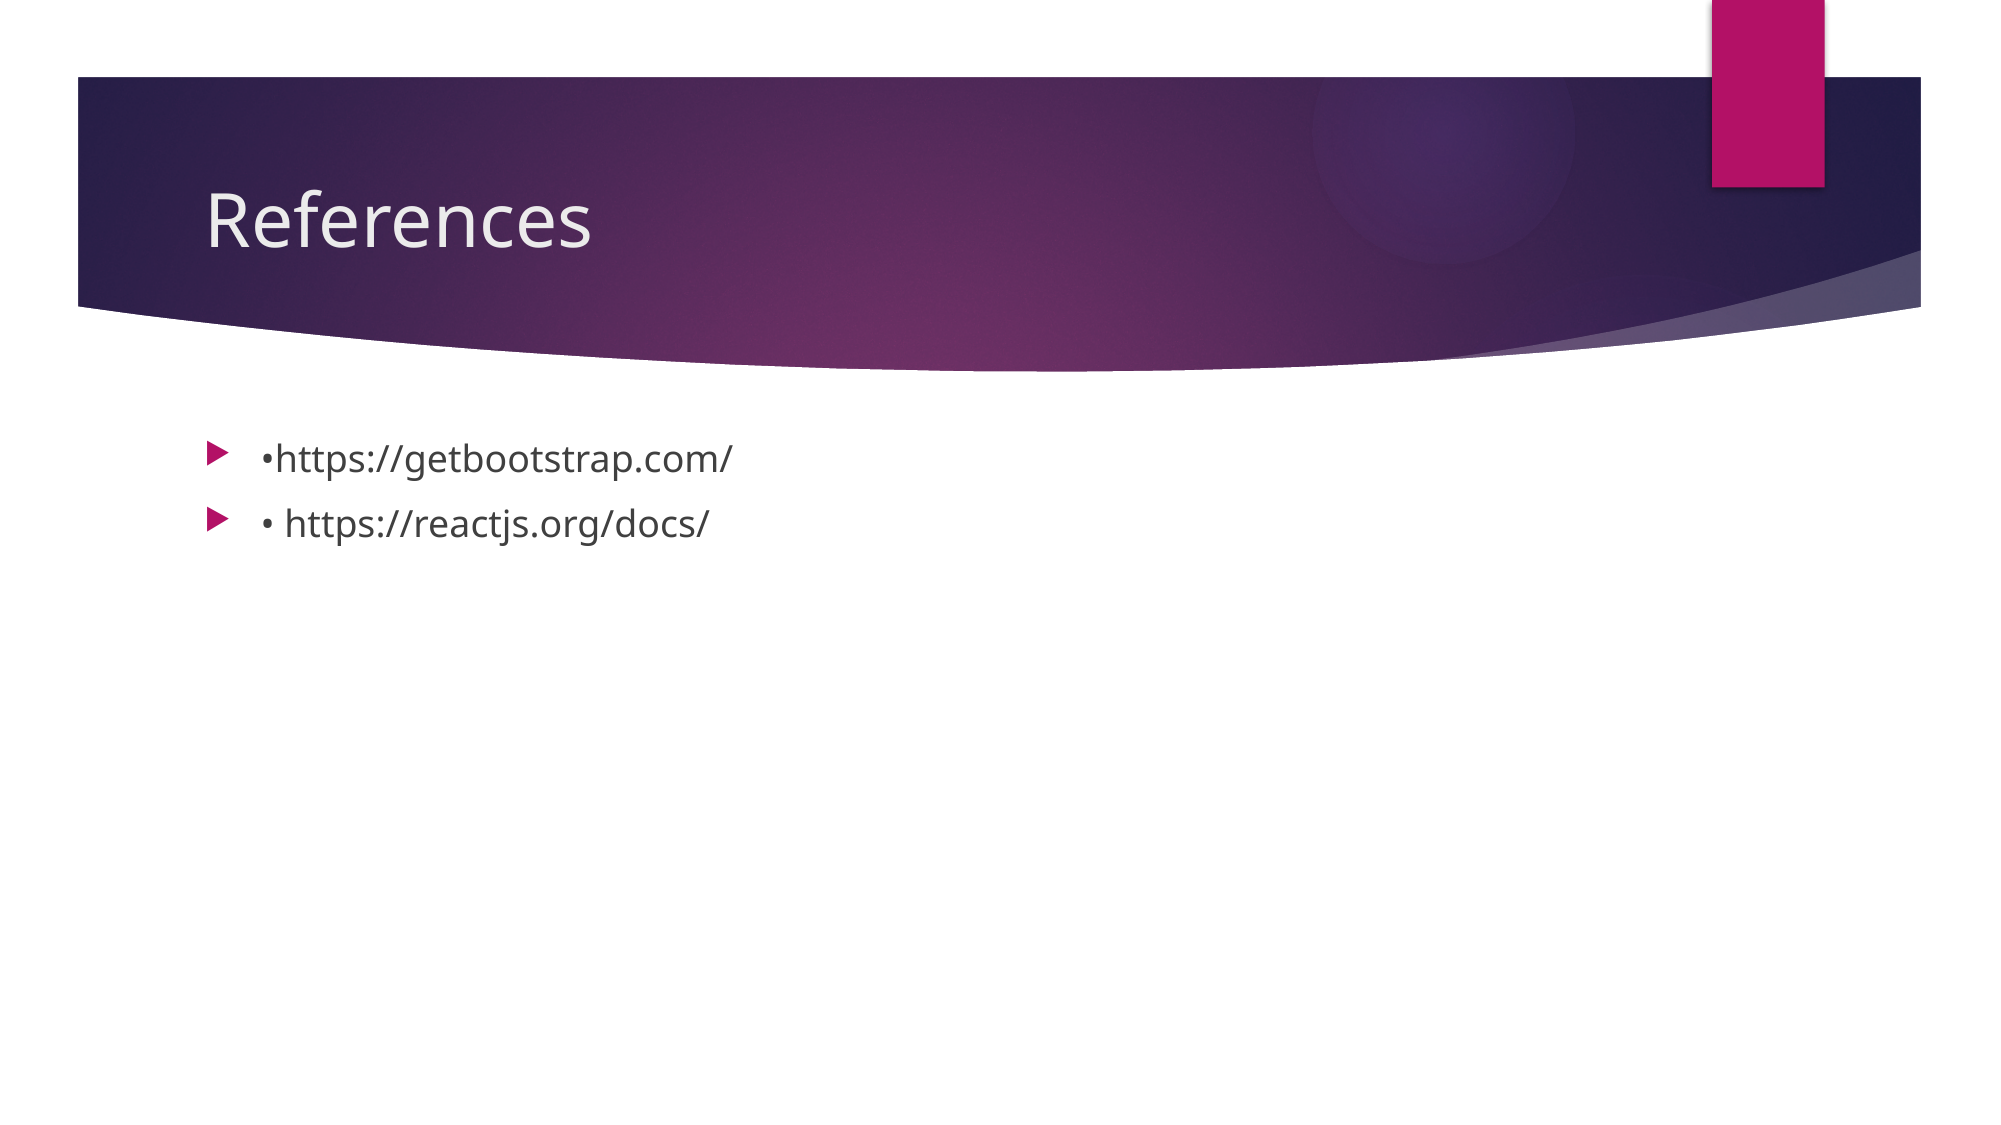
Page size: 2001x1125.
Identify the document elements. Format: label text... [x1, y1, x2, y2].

title References [189, 159, 1627, 276]
list •https://getbootstrap.com/ • https://reactjs.org/docs/ [189, 427, 1638, 988]
